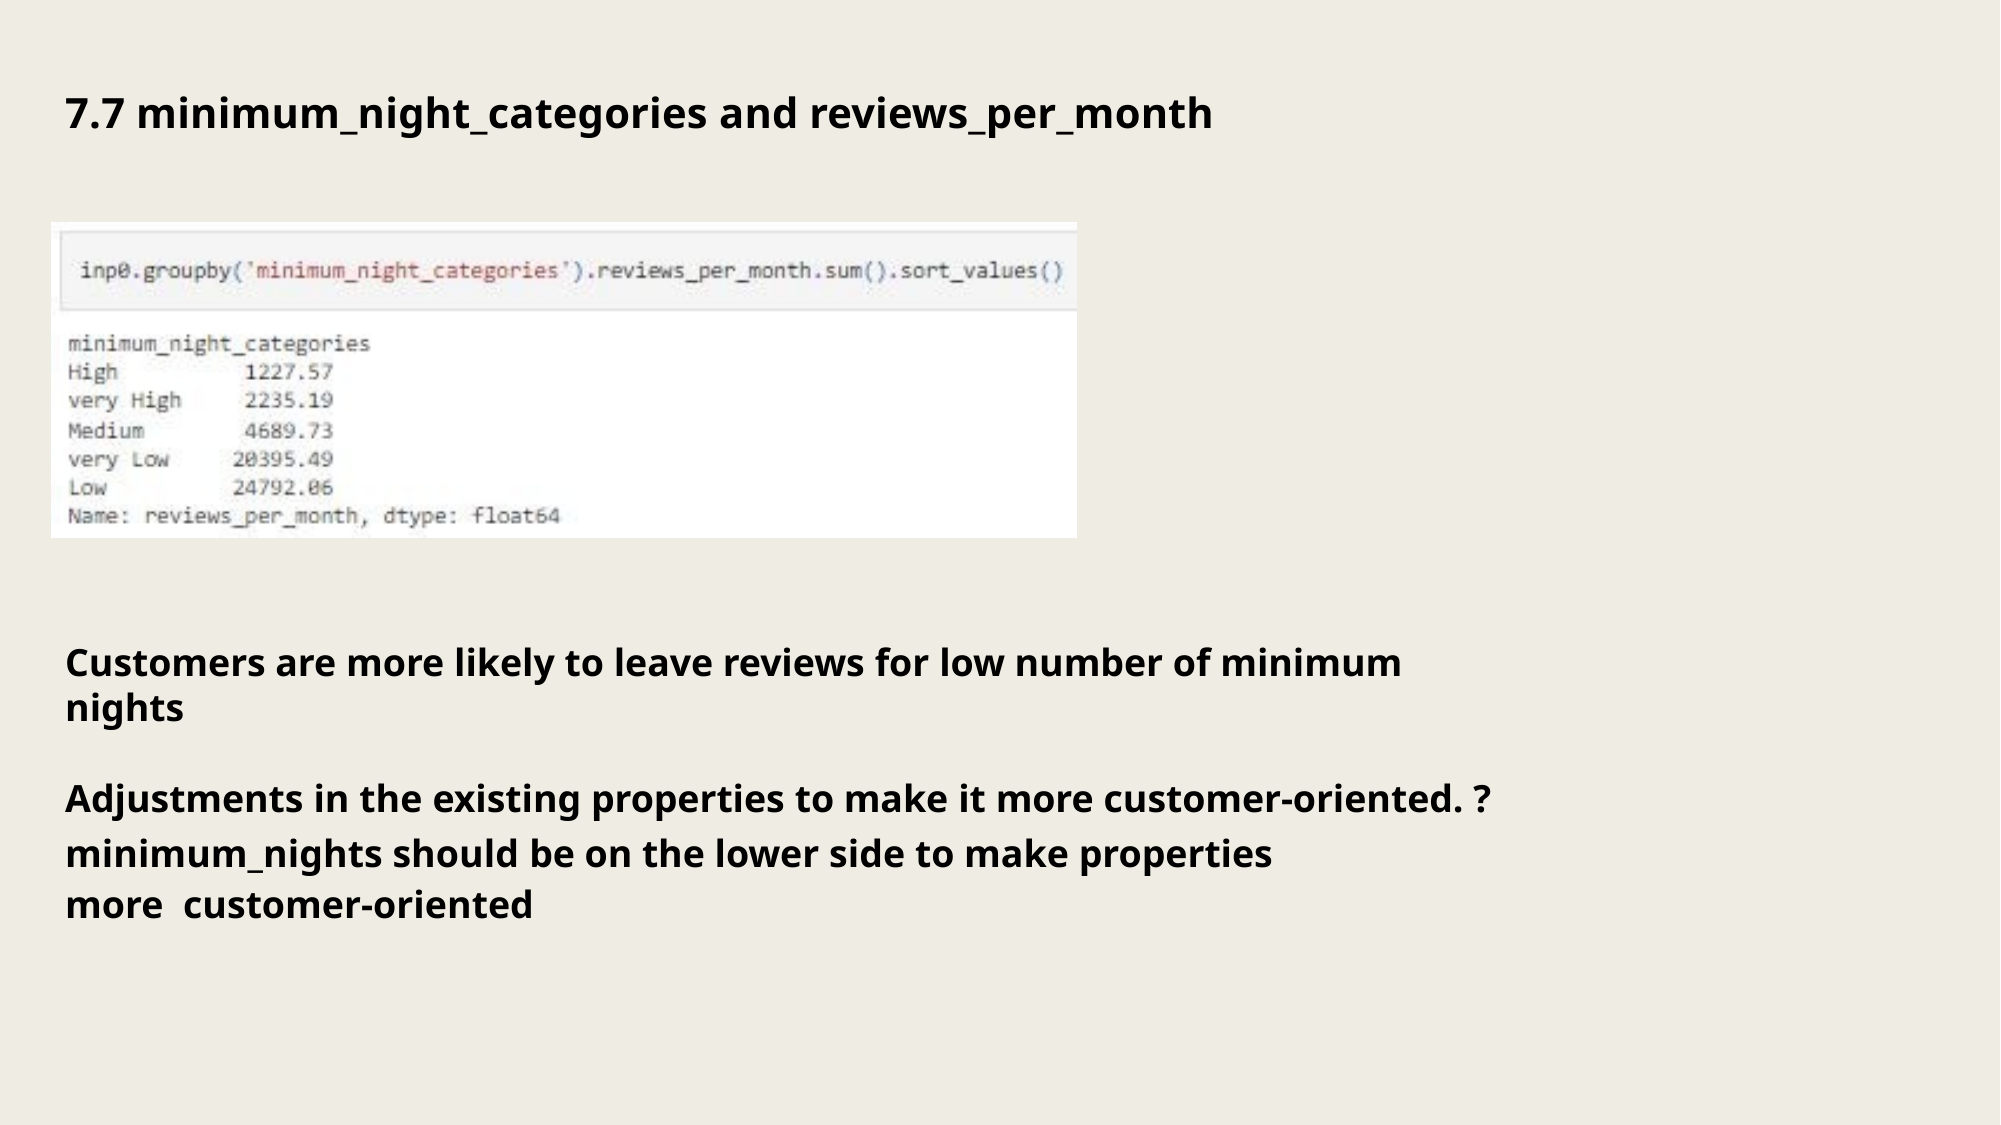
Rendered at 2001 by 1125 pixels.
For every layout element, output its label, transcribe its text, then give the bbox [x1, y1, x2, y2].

text_box Customers are more likely to leave reviews for low number of minimum nights Adjustments in the existing properties to make it more customer-oriented. ? minimum_nights should be on the lower side to make properties more customer-oriented [63, 637, 1500, 927]
text_box 7.7 minimum_night_categories and reviews_per_month [63, 84, 1425, 137]
picture [51, 222, 1077, 538]
